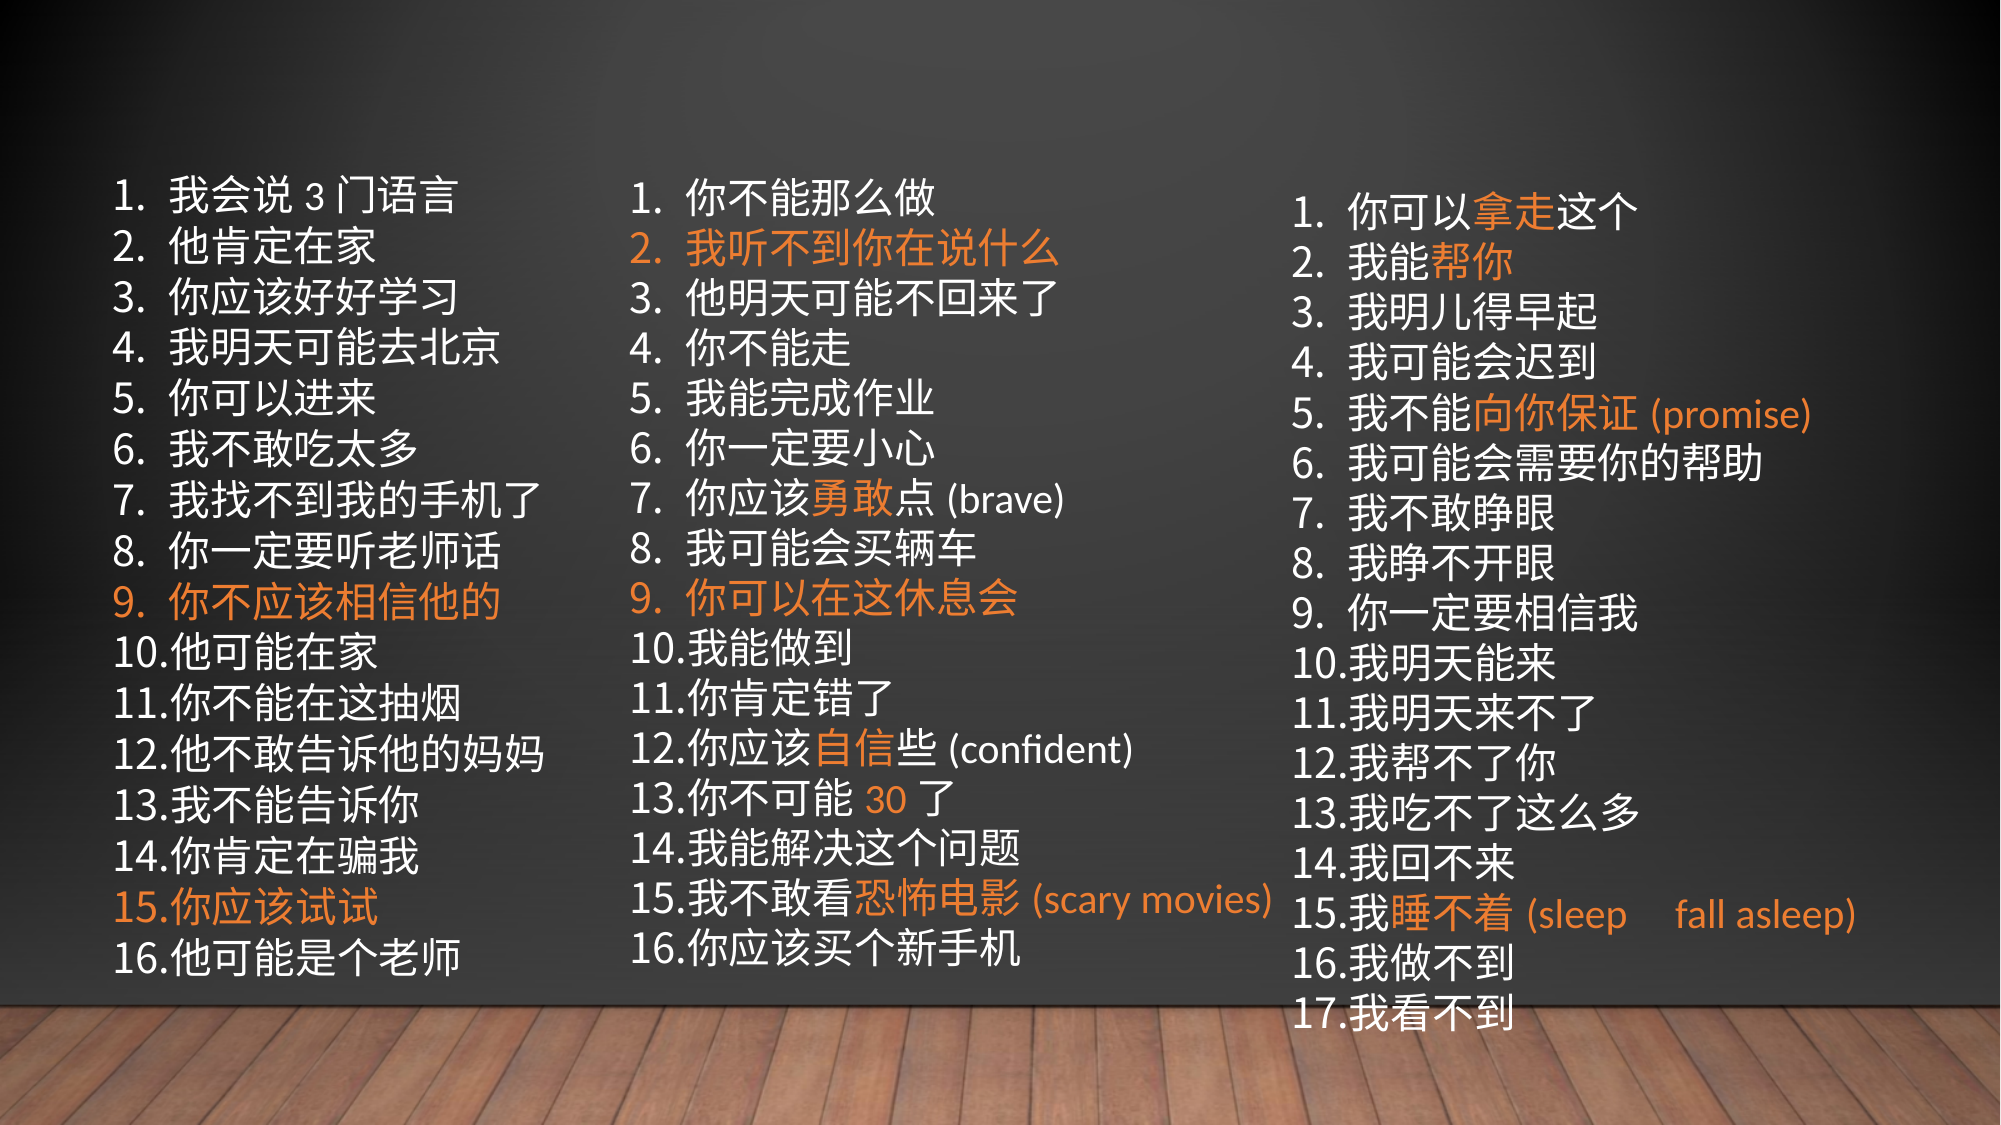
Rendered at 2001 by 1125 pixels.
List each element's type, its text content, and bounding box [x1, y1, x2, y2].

list 我会说3门语言 他肯定在家 你应该好好学习 我明天可能去北京 你可以进来 我不敢吃太多 我找不到我的手机了 你一定要听老师话 你不应该相信他的 他可能在家 你不能在这抽烟 他不敢告诉他的妈妈 我不能告诉你 你肯定在骗我 你应该试试 他可能是个老师 [97, 178, 602, 1014]
text_box 你可以拿走这个 我能帮你 我明儿得早起 我可能会迟到 我不能向你保证(promise) 我可能会需要你的帮助 我不敢睁眼 我睁不开眼 你一定要相信我 我明天能来 我明天来不了 我帮不了你 我吃不了这么多 我回不来 我睡不着(sleep fall asleep) 我做不到 我看不到 [1276, 178, 1896, 1044]
picture [0, 0, 2001, 1125]
text_box 你不能那么做 我听不到你在说什么 他明天可能不回来了 你不能走 我能完成作业 你一定要小心 你应该勇敢点(brave) 我可能会买辆车 你可以在这休息会 我能做到 你肯定错了 你应该自信些(confident) 你不可能30了 我能解决这个问题 我不敢看恐怖电影(scary movies) 你应该买个新手机 [614, 164, 1459, 1020]
